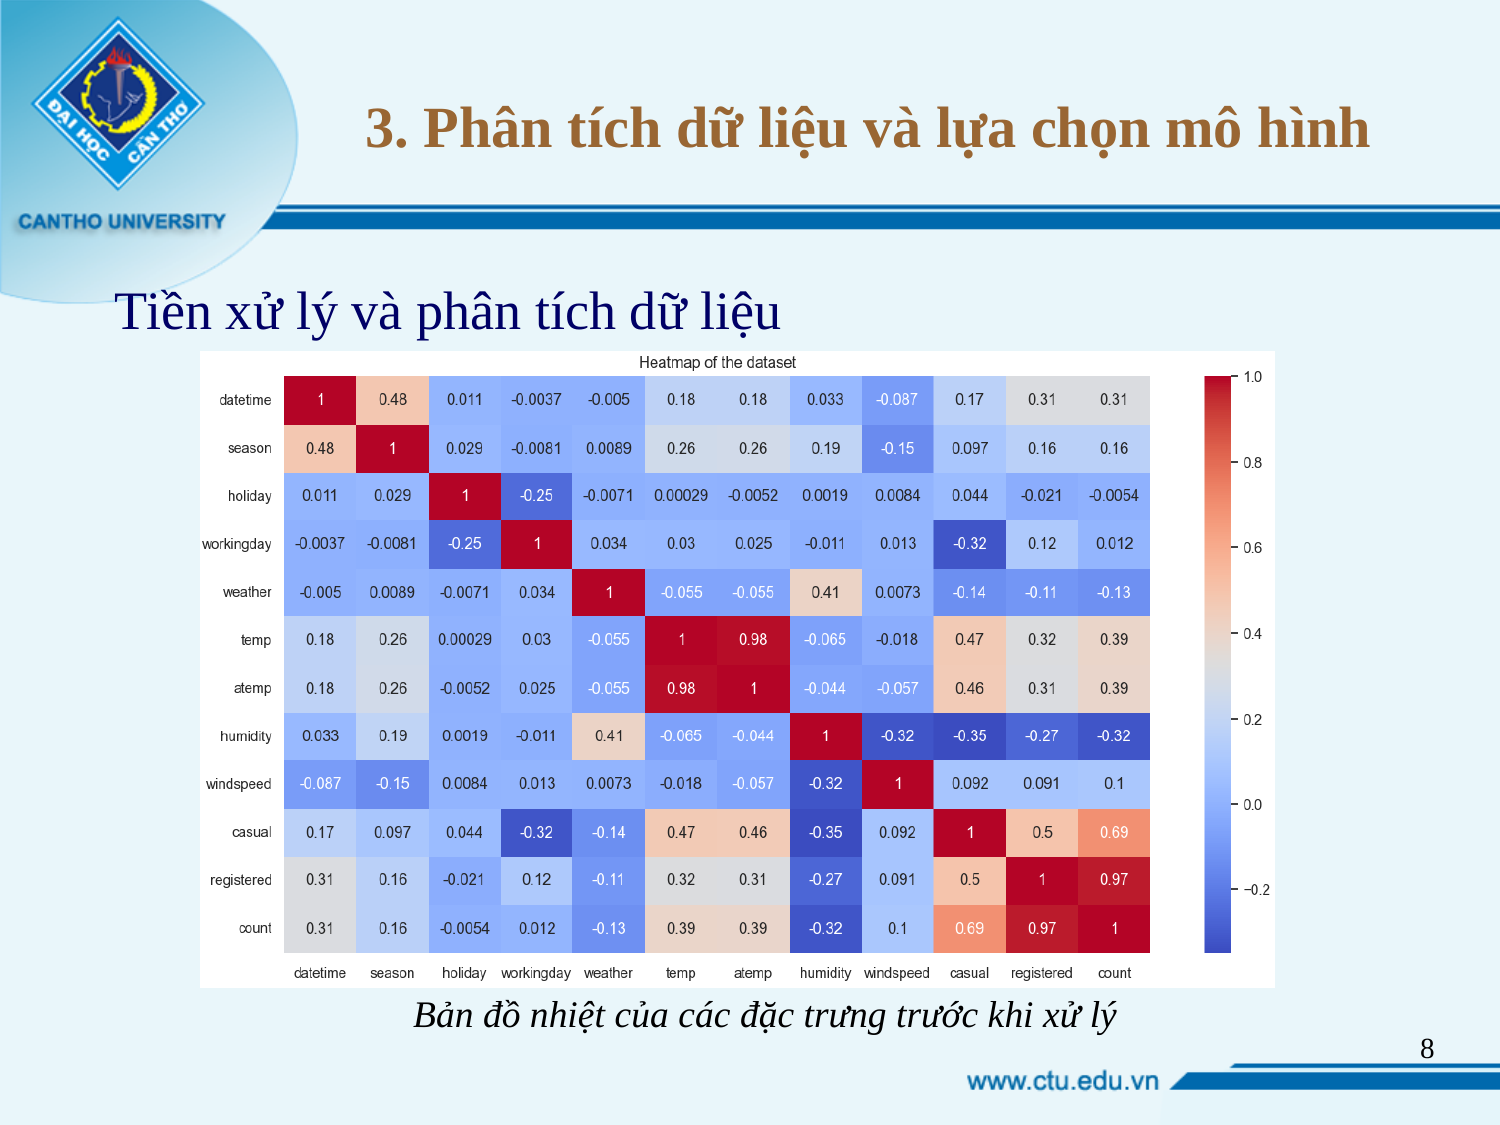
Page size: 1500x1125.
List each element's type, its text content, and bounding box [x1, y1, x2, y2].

text_box Bản đồ nhiệt của các đặc trưng trước khi xử lý [398, 988, 1133, 1043]
slide_number 7 [1100, 1021, 1450, 1113]
list Tiền xử lý và phân tích dữ liệu [99, 267, 1450, 1038]
picture [0, 0, 1500, 1125]
title 3. Phân tích dữ liệu và lựa chọn mô hình [287, 46, 1450, 202]
